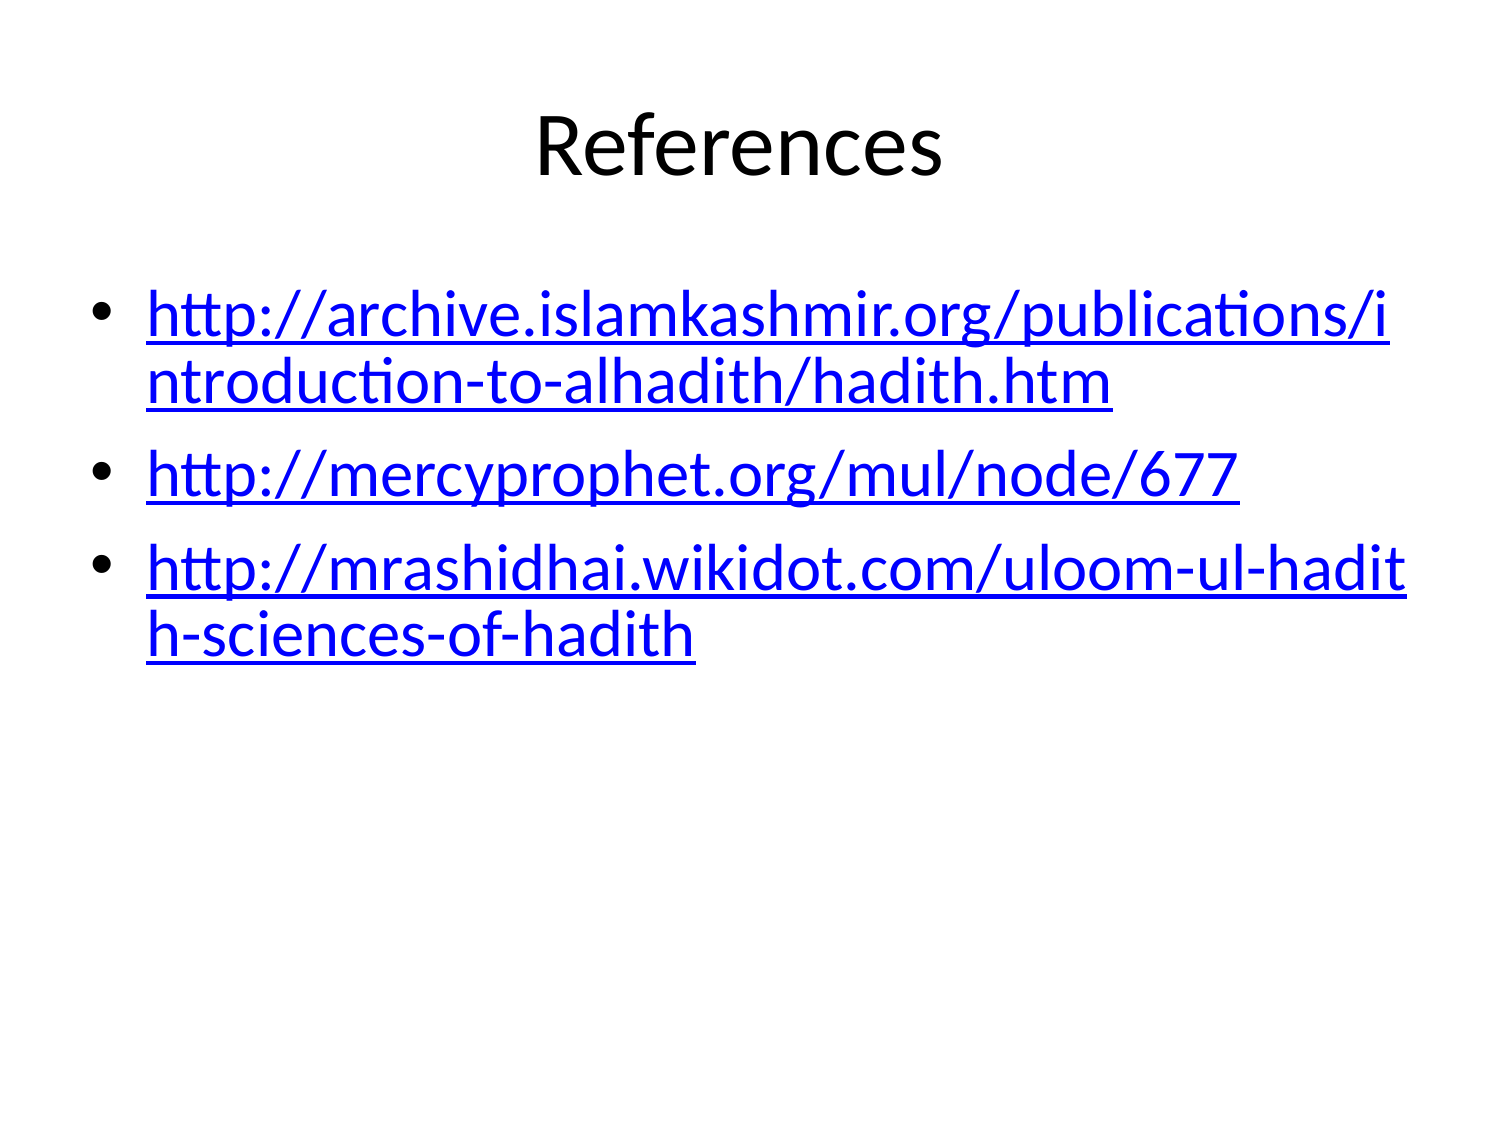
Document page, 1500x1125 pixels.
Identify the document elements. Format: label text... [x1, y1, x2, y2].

list http://archive.islamkashmir.org/publications/introduction-to-alhadith/hadith.htm http://mercyprophet.org/mul/node/677 http://mrashidhai.wikidot.com/uloom-ul-hadith-sciences-of-hadith [75, 262, 1425, 1005]
title References [75, 45, 1425, 233]
